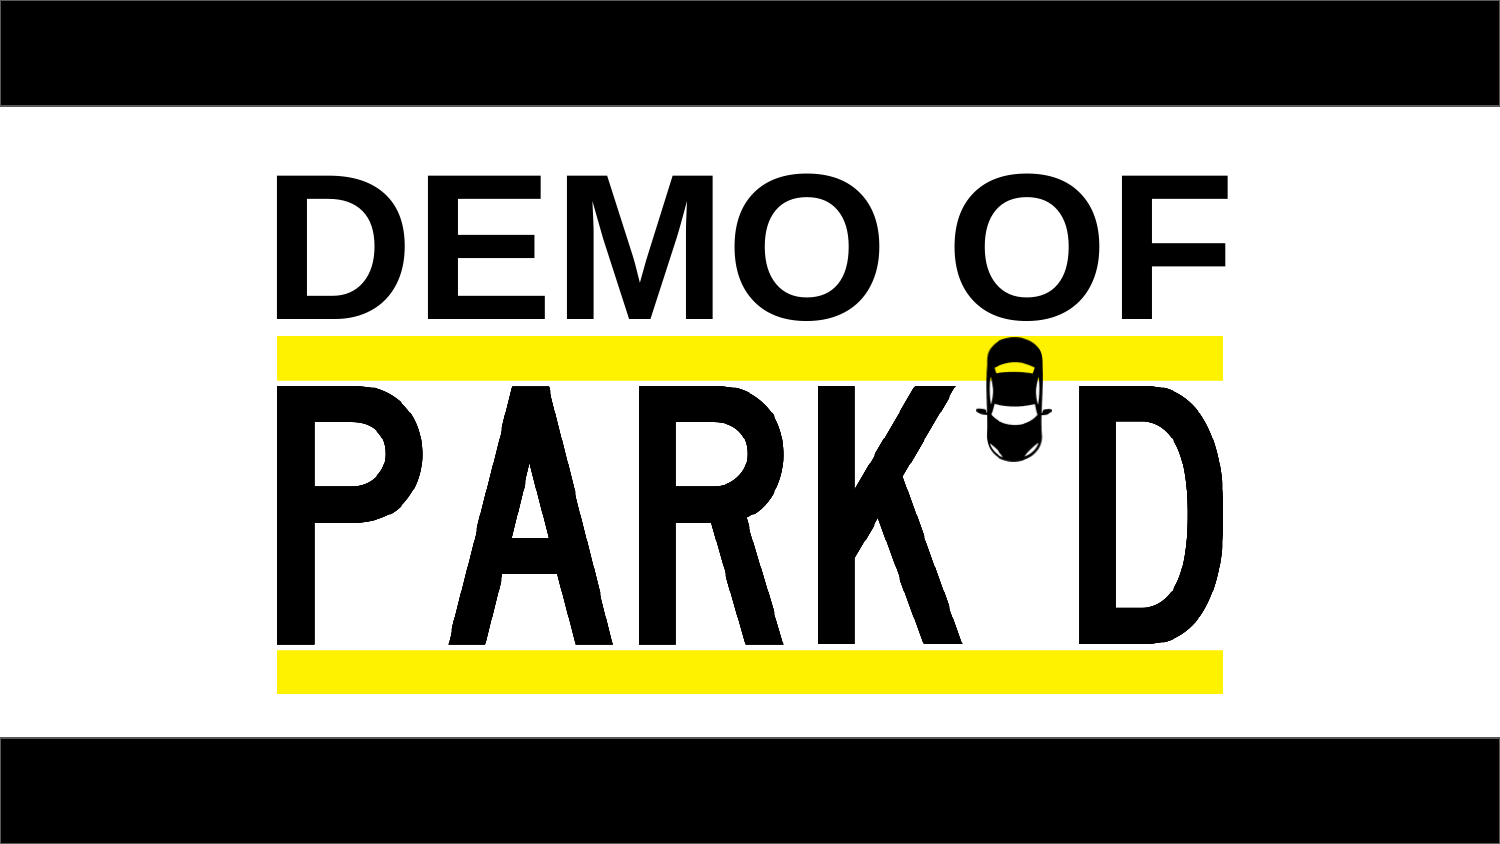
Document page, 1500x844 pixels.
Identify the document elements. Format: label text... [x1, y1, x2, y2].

text_box [0, 0, 1500, 106]
text_box DEMO OF [161, 96, 1339, 377]
picture [277, 336, 1223, 694]
text_box [0, 737, 1500, 844]
